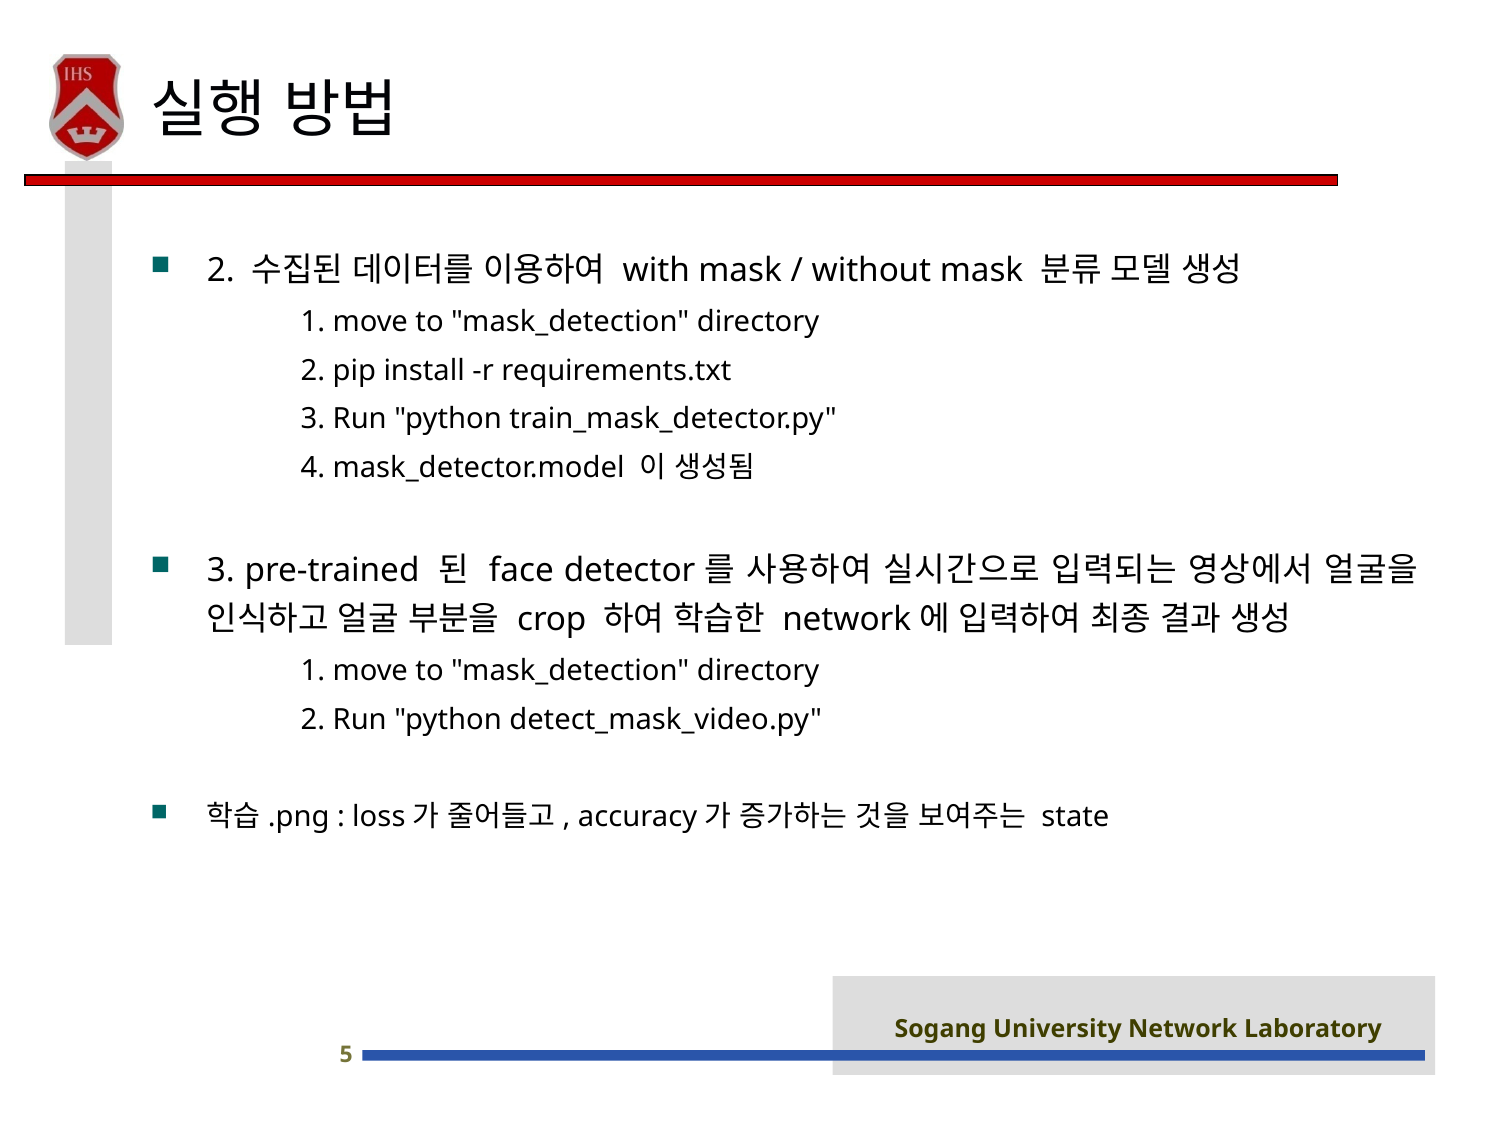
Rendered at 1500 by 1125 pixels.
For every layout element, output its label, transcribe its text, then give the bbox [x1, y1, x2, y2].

picture [49, 54, 125, 162]
text_box 2. 수집된 데이터를 이용하여 with mask / without mask 분류 모델 생성 1. move to "mask_detection" directory 2. pip install -r requirements.txt 3. Run "python train_mask_detector.py" 4. mask_detector.model 이 생성됨 3. pre-trained 된 face detector를 사용하여 실시간으로 입력되는 영상에서 얼굴을 인식하고 얼굴 부분을 crop 하여 학습한 network에 입력하여 최종 결과 생성 1. move to "mask_detection" directory 2. Run "python detect_mask_video.py" 학습.png : loss가 줄어들고, accuracy가 증가하는 것을 보여주는 state [135, 231, 1435, 870]
title 실행 방법 [135, 31, 1336, 181]
